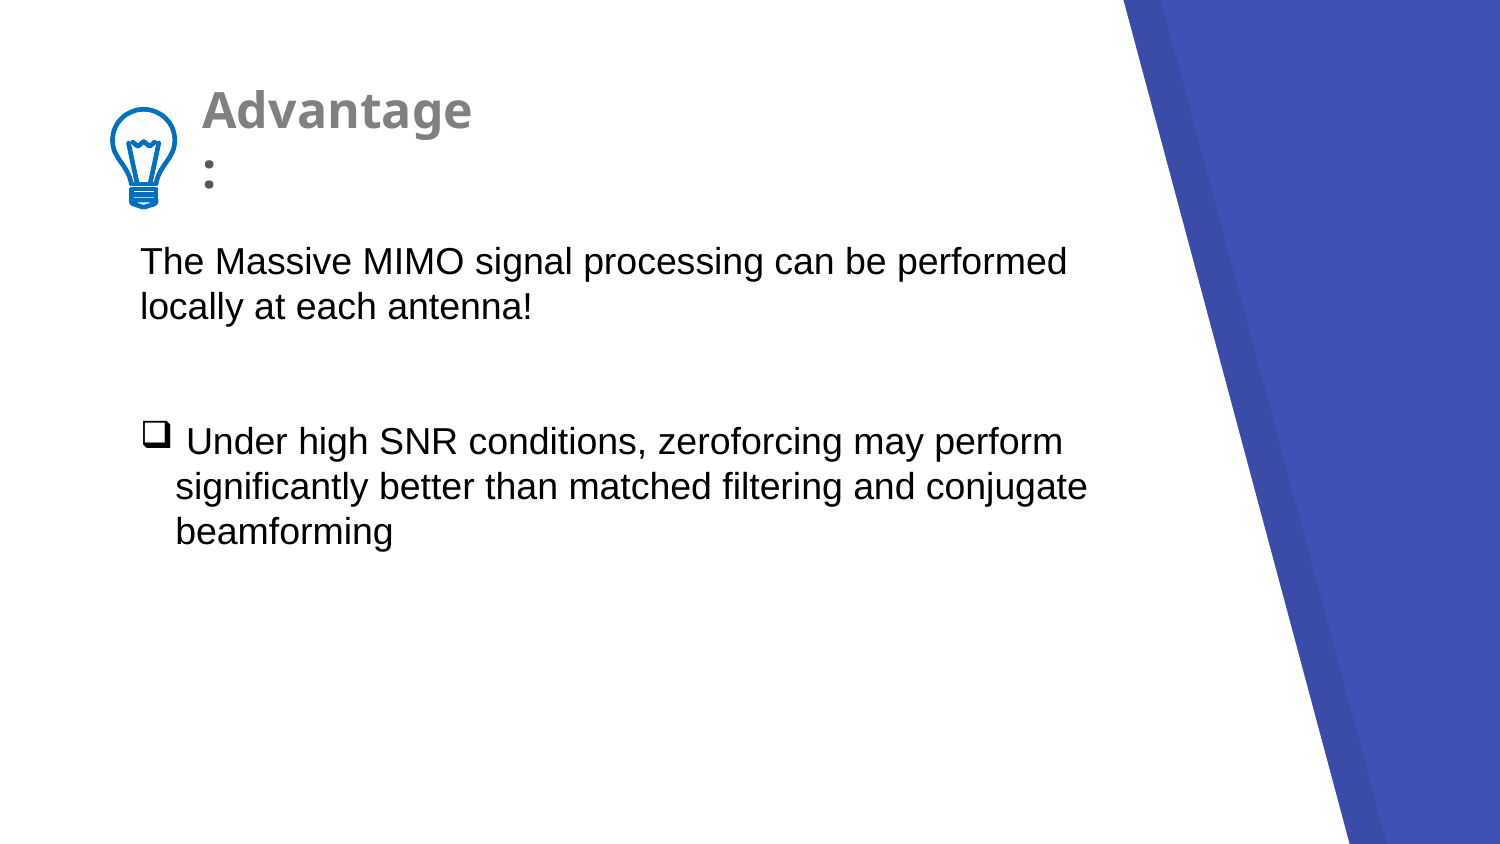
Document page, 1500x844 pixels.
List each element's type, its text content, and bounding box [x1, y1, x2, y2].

title Advantage: [187, 134, 500, 214]
text_box The Massive MIMO signal processing can be performed locally at each antenna! Under high SNR conditions, zeroforcing may perform significantly better than matched filtering and conjugate beamforming [125, 221, 1150, 593]
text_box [112, 109, 176, 208]
